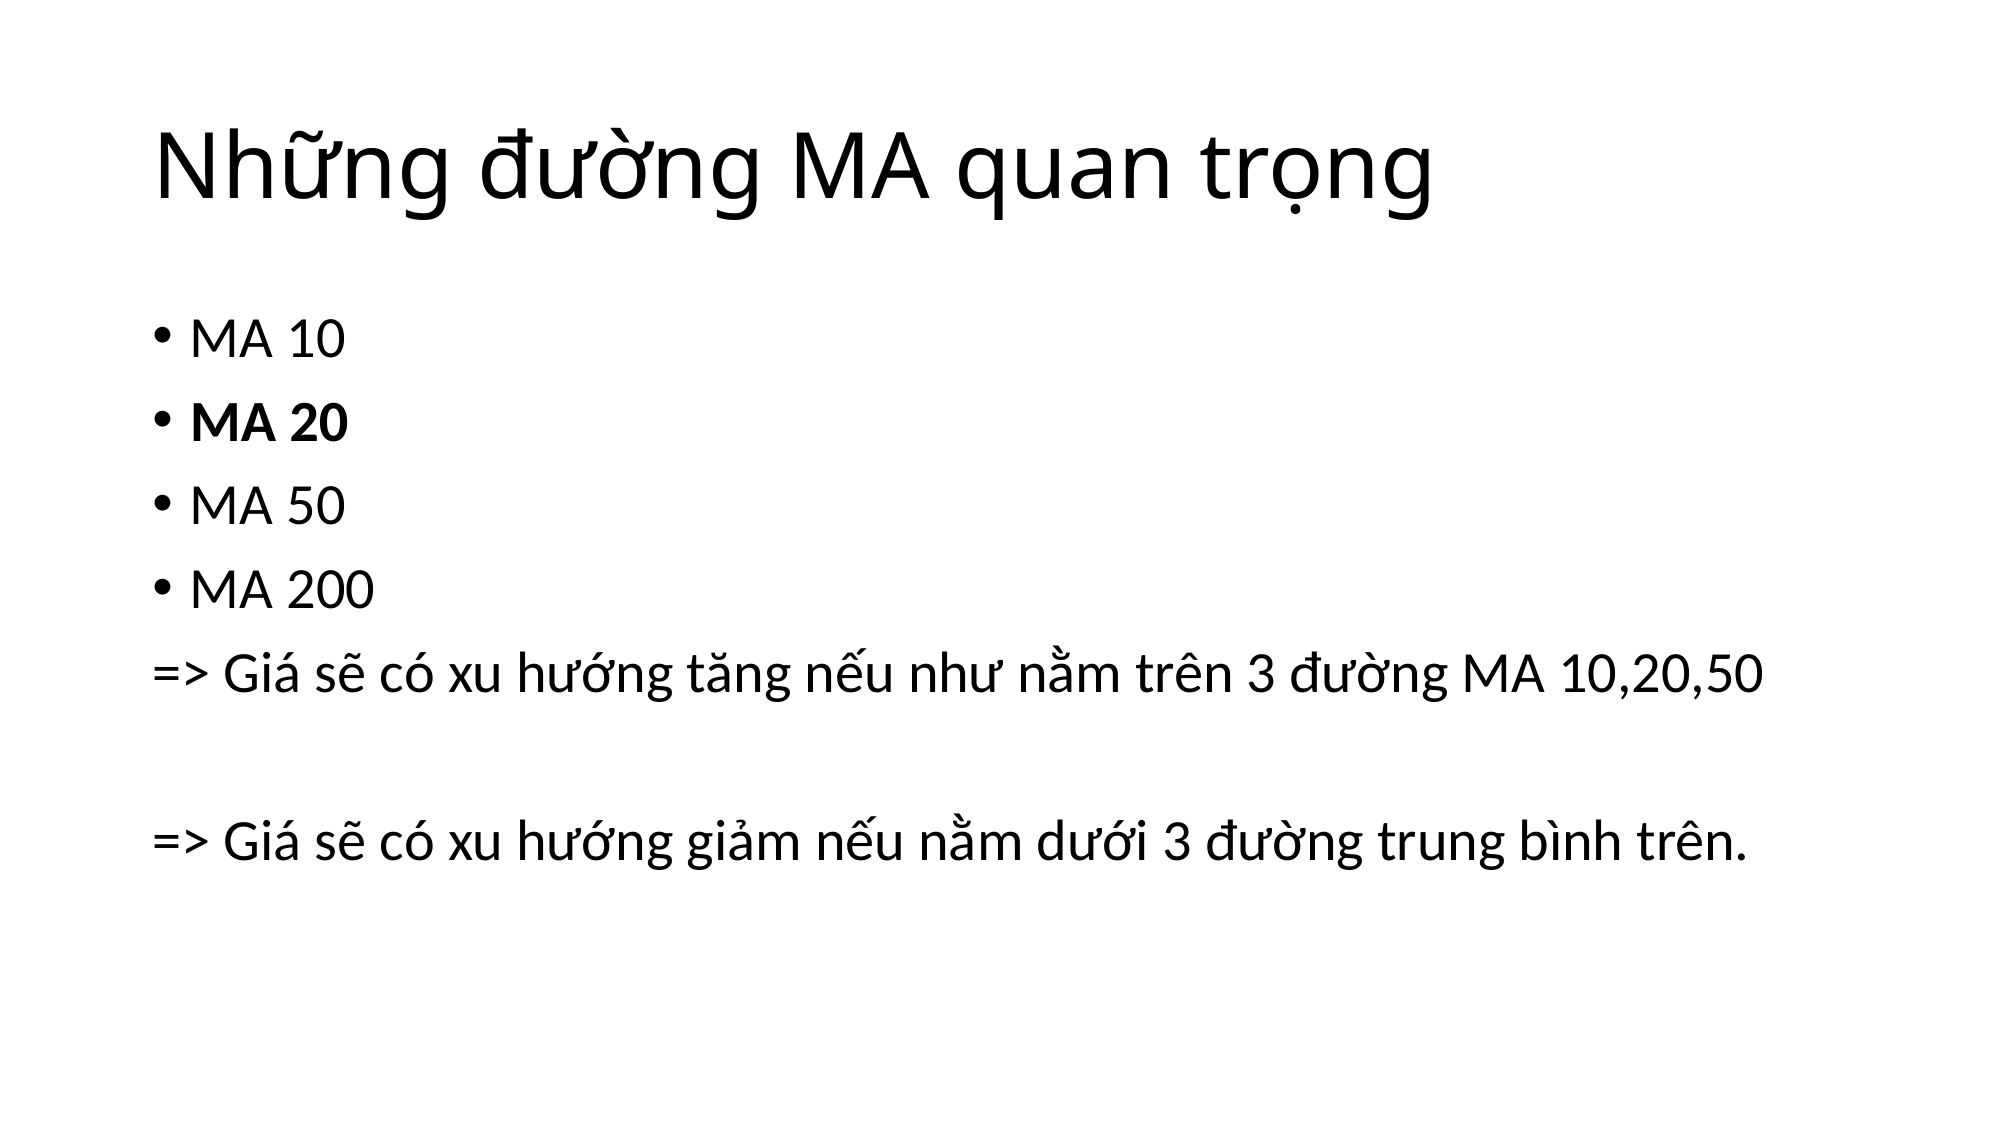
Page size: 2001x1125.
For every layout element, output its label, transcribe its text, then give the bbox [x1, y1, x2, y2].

title Những đường MA quan trọng [137, 59, 1863, 278]
list MA 10 MA 20 MA 50 MA 200 => Giá sẽ có xu hướng tăng nếu như nằm trên 3 đường MA 10,20,50 => Giá sẽ có xu hướng giảm nếu nằm dưới 3 đường trung bình trên. [137, 299, 1863, 1014]
